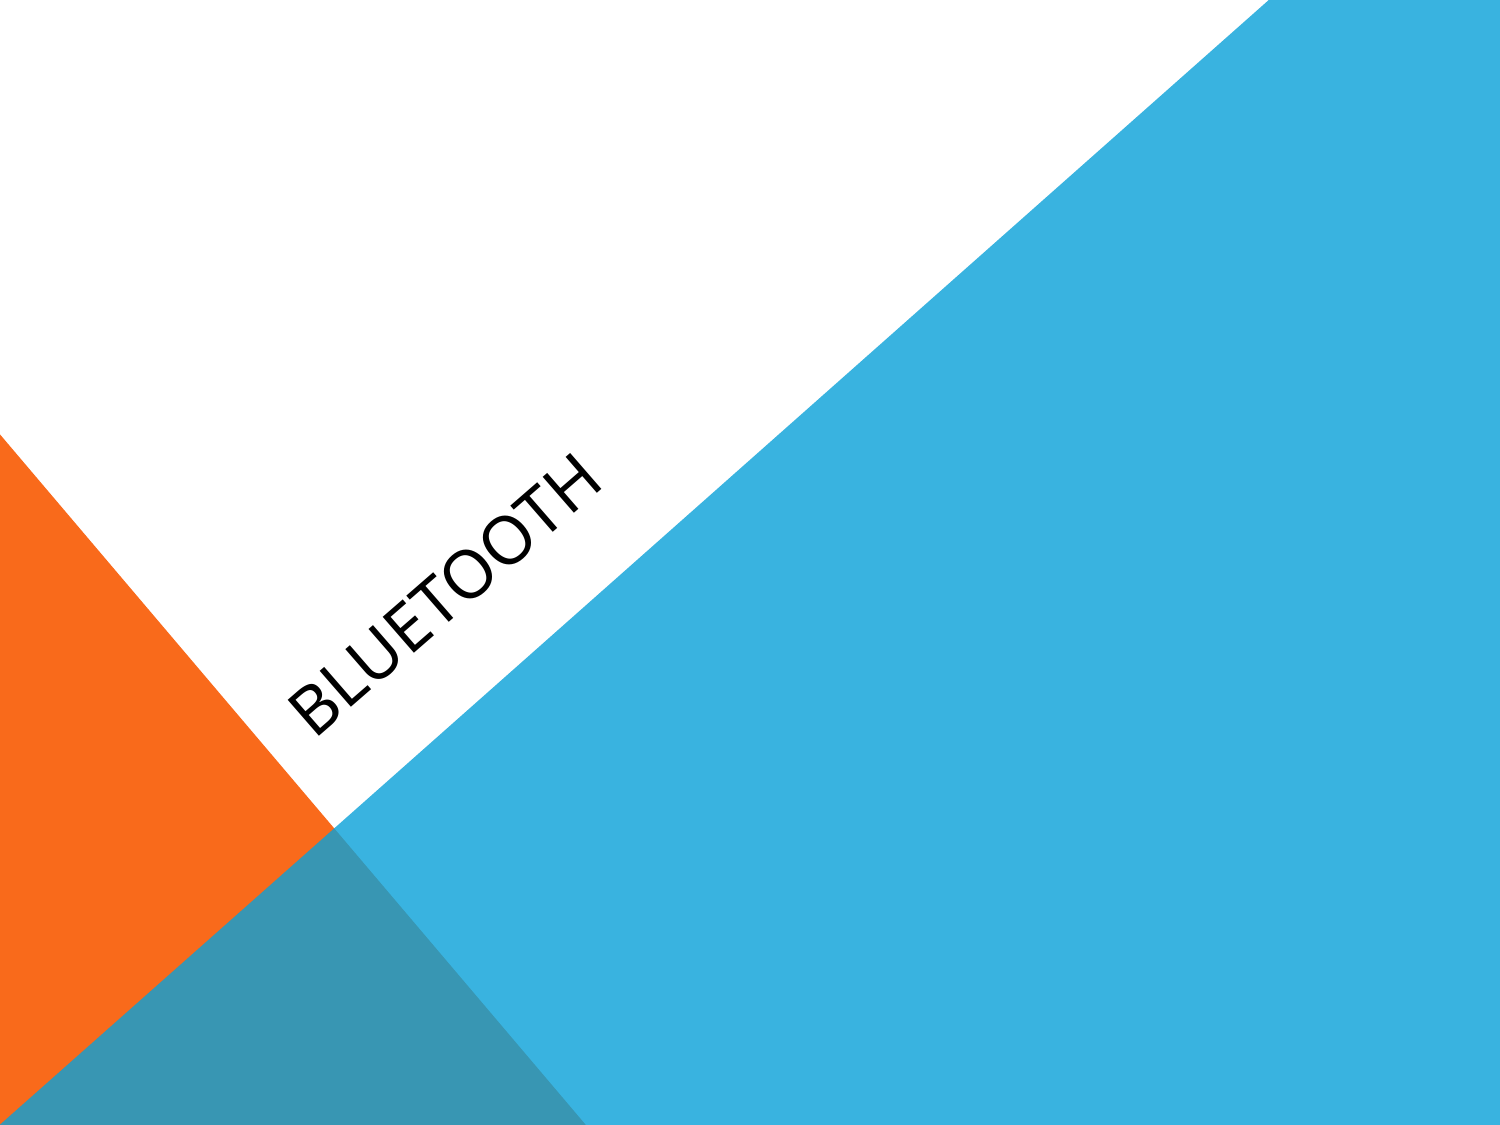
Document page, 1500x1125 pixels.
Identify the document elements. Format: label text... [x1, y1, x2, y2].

title Bluetooth [182, 4, 1012, 762]
